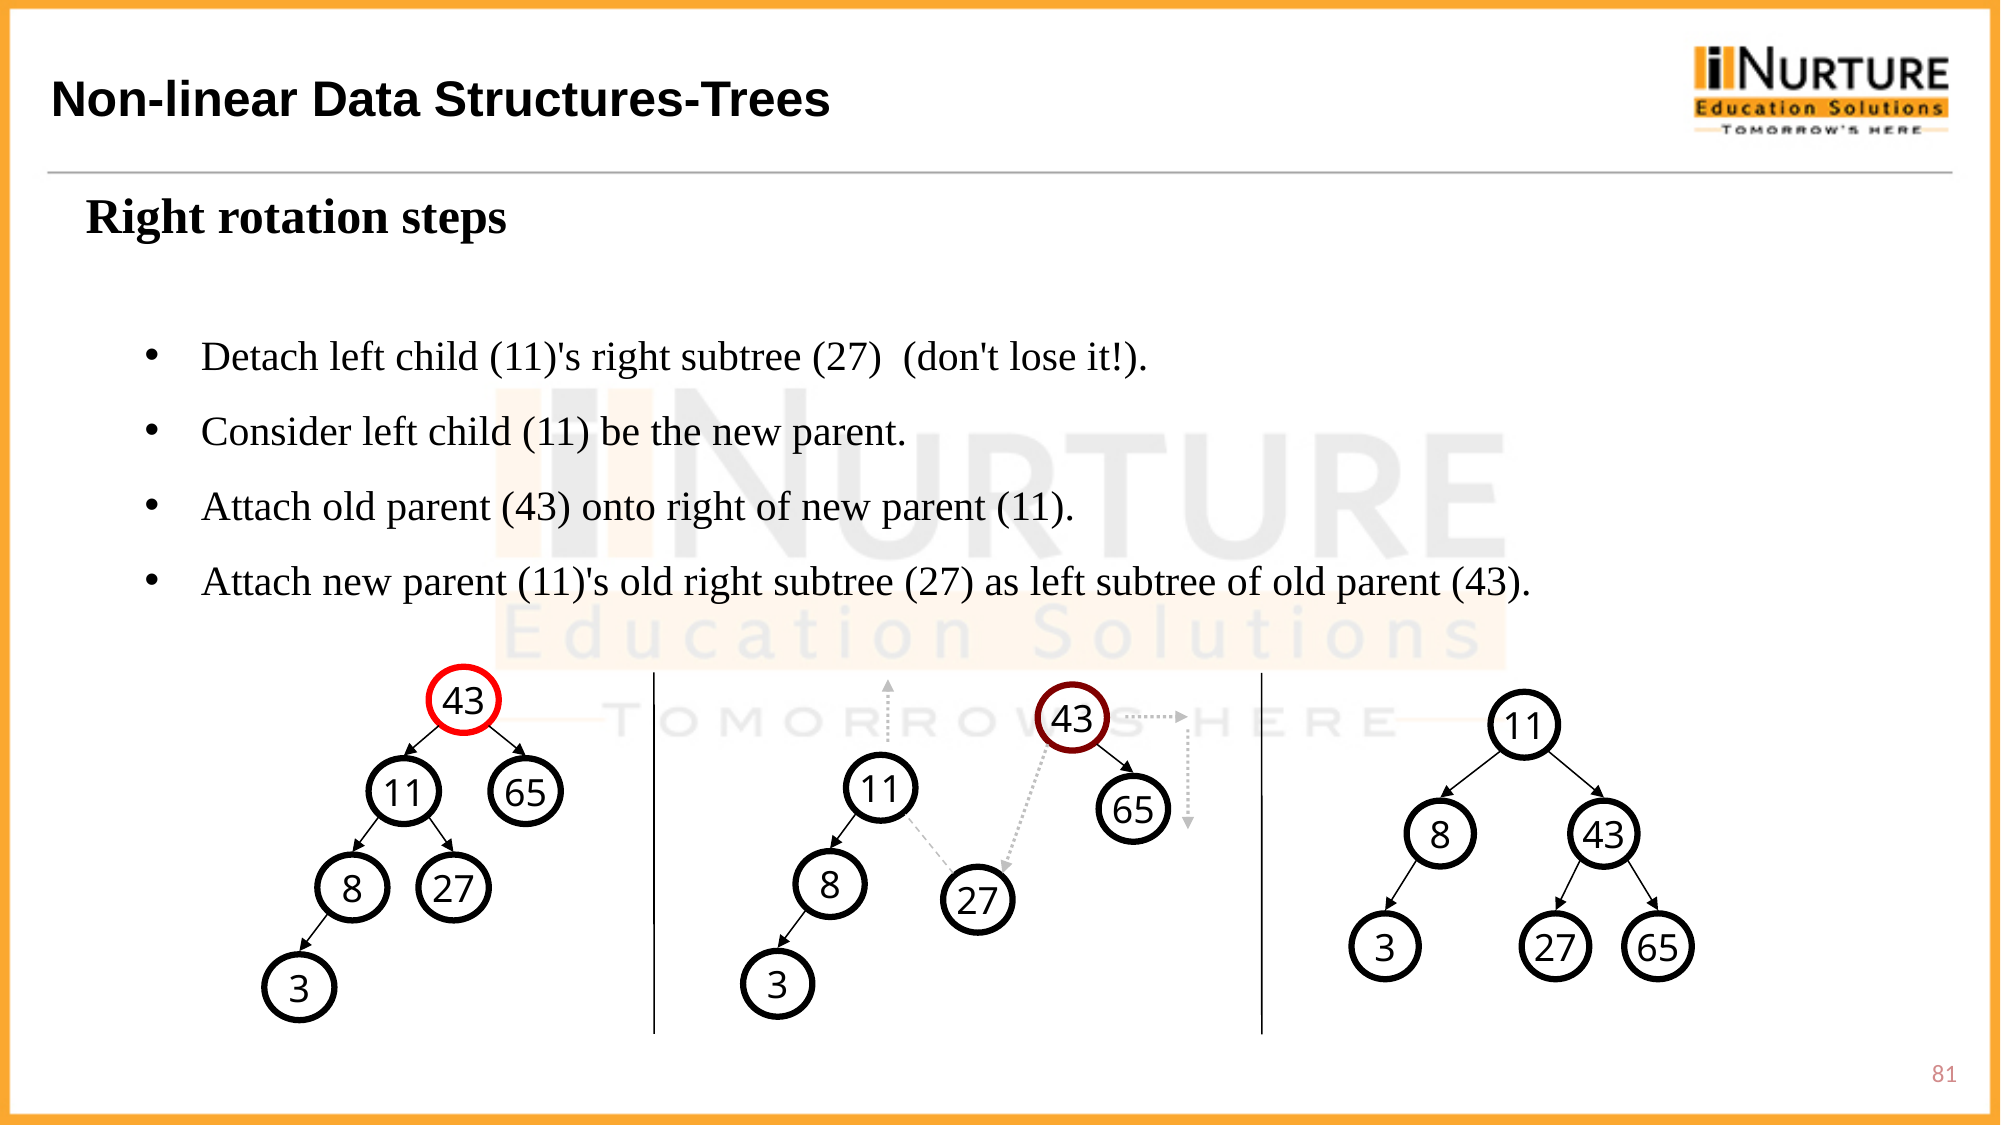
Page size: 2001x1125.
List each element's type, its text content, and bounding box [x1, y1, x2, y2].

text_box Right rotation steps Detach left child (11)'s right subtree (27) (don't lose it!). Consider left child (11) be the new parent. Attach old parent (43) onto right of new parent (11). Attach new parent (11)'s old right subtree (27) as left subtree of old parent (43). [11, 176, 1973, 612]
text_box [264, 666, 1692, 1035]
picture [0, 0, 2001, 1125]
text_box Non-linear Data Structures-Trees [33, 59, 1716, 134]
slide_number 81 [1901, 1042, 1973, 1103]
